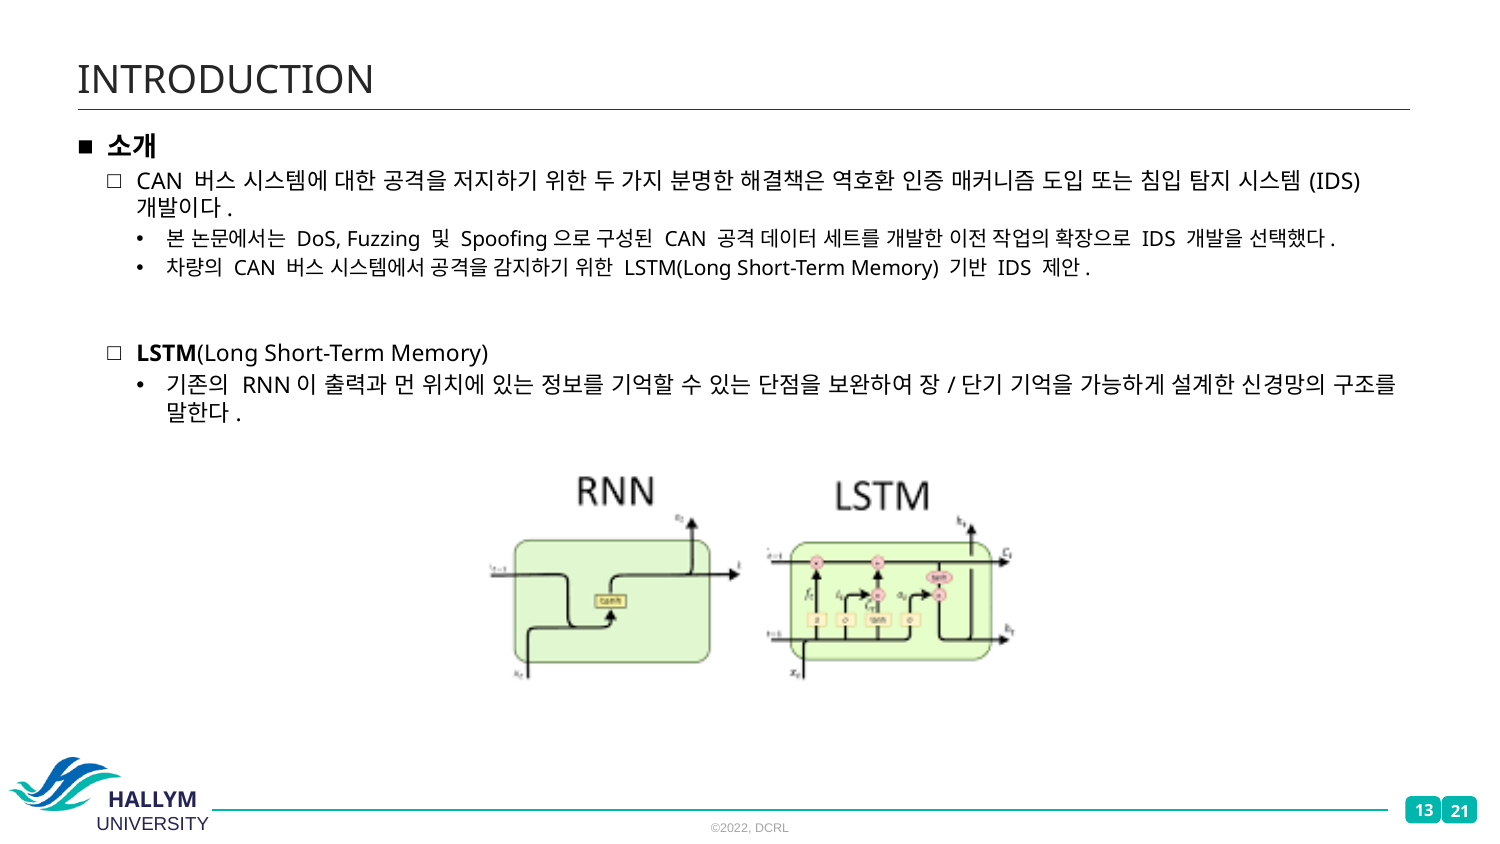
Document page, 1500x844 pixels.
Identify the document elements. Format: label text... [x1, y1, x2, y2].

title INTRODUCTION [62, 46, 1438, 110]
list 소개 CAN 버스 시스템에 대한 공격을 저지하기 위한 두 가지 분명한 해결책은 역호환 인증 매커니즘 도입 또는 침입 탐지 시스템(IDS) 개발이다. 본 논문에서는 DoS, Fuzzing 및 Spoofing으로 구성된 CAN 공격 데이터 세트를 개발한 이전 작업의 확장으로 IDS 개발을 선택했다. 차량의 CAN 버스 시스템에서 공격을 감지하기 위한 LSTM(Long Short-Term Memory) 기반 IDS 제안. LSTM(Long Short-Term Memory) 기존의 RNN이 출력과 먼 위치에 있는 정보를 기억할 수 있는 단점을 보완하여 장/단기 기억을 가능하게 설계한 신경망의 구조를 말한다. [62, 121, 1438, 760]
picture [469, 452, 1031, 710]
picture [8, 757, 121, 811]
